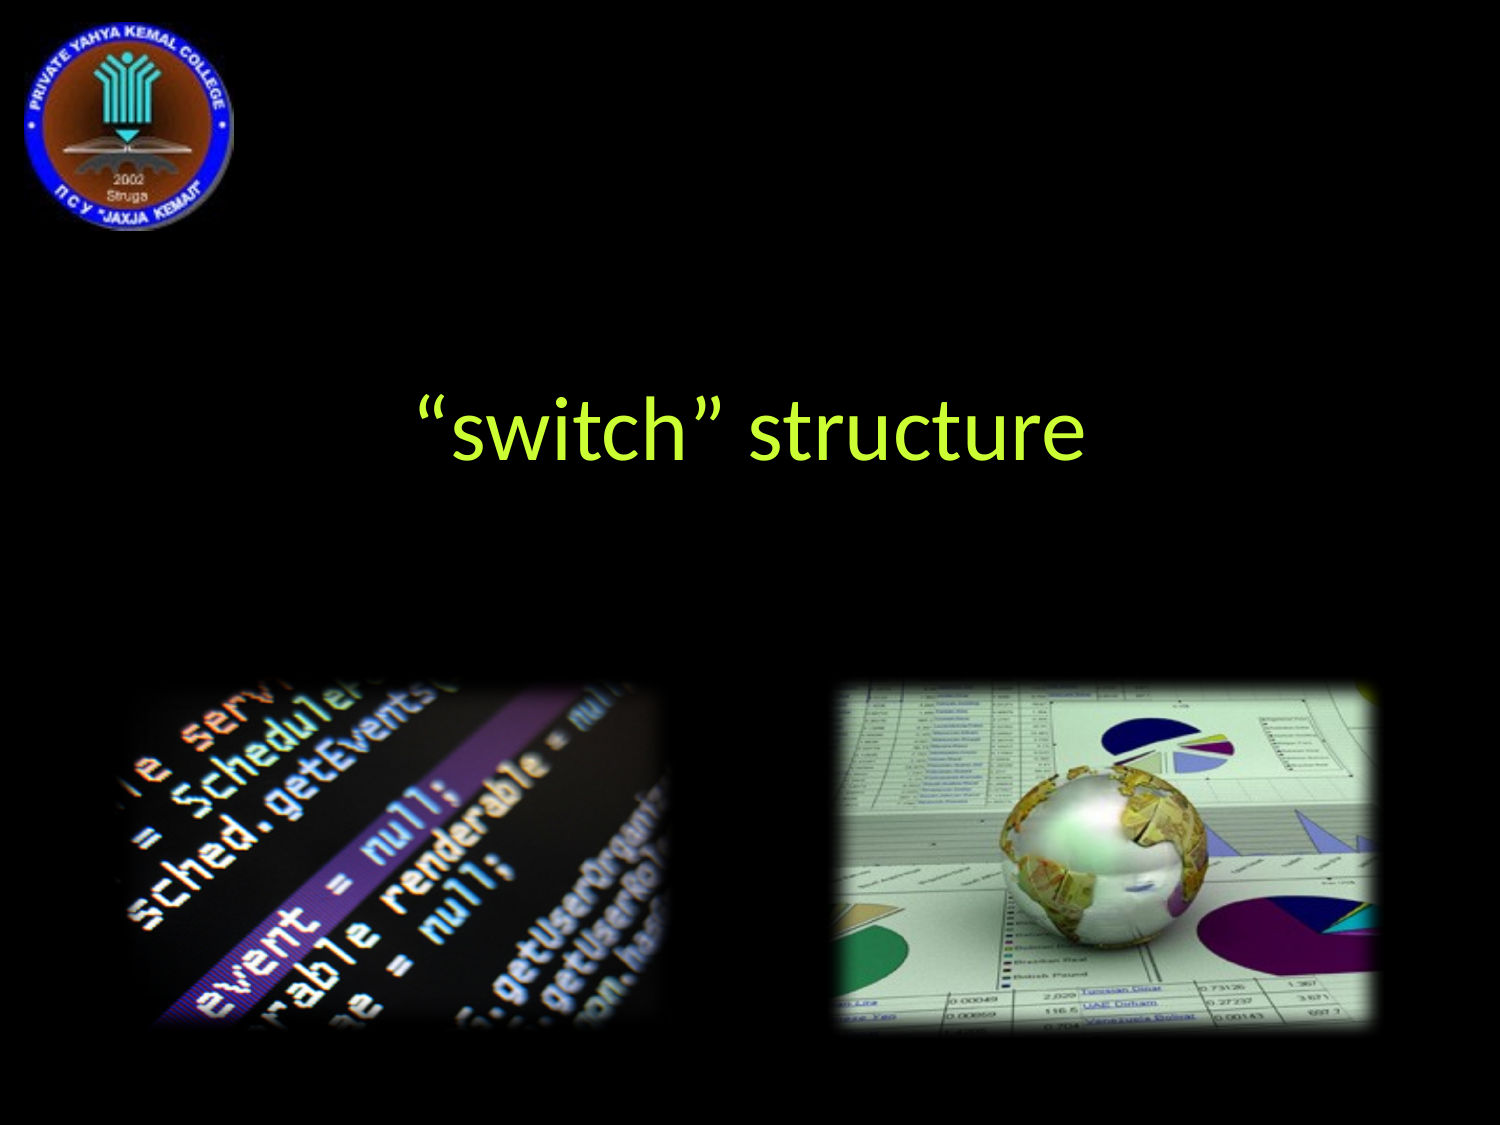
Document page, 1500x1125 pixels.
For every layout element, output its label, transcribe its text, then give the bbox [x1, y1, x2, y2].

picture [24, 21, 234, 231]
title “switch” structure [75, 312, 1425, 538]
picture [824, 674, 1386, 1040]
picture [112, 674, 676, 1034]
